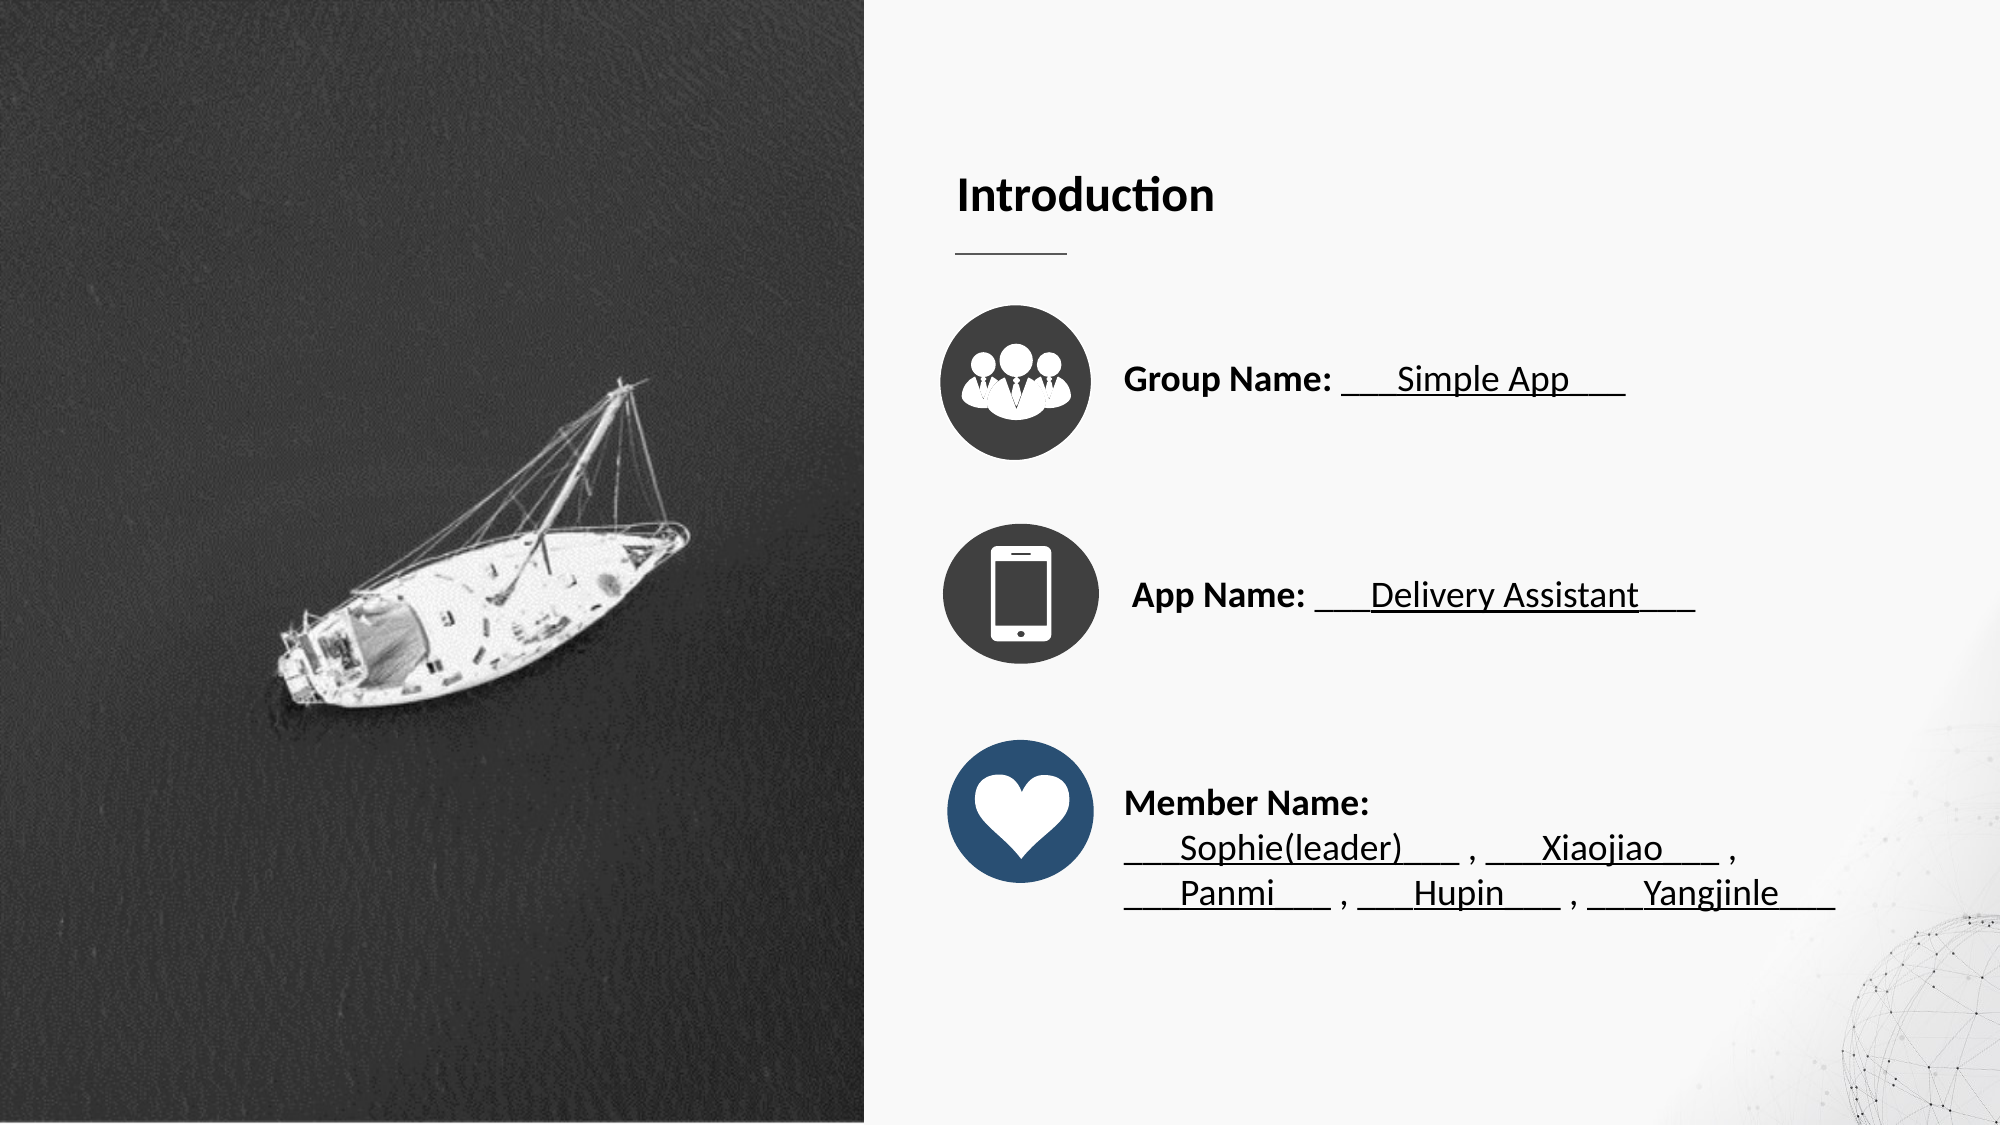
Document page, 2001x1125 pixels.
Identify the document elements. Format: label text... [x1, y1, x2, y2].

text_box Member Name: ___Sophie(leader)___ , ___Xiaojiao___ , ___Panmi___ , ___Hupin___ , ___Yangjinle___ [1109, 770, 1913, 1011]
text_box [942, 523, 1099, 665]
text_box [928, 293, 1103, 473]
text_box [945, 155, 1635, 255]
picture [0, 0, 2000, 1125]
text_box App Name: ___Delivery Assistant___ [1117, 562, 1921, 623]
text_box Group Name: ___Simple App___ [1109, 346, 1913, 407]
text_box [938, 731, 1103, 892]
